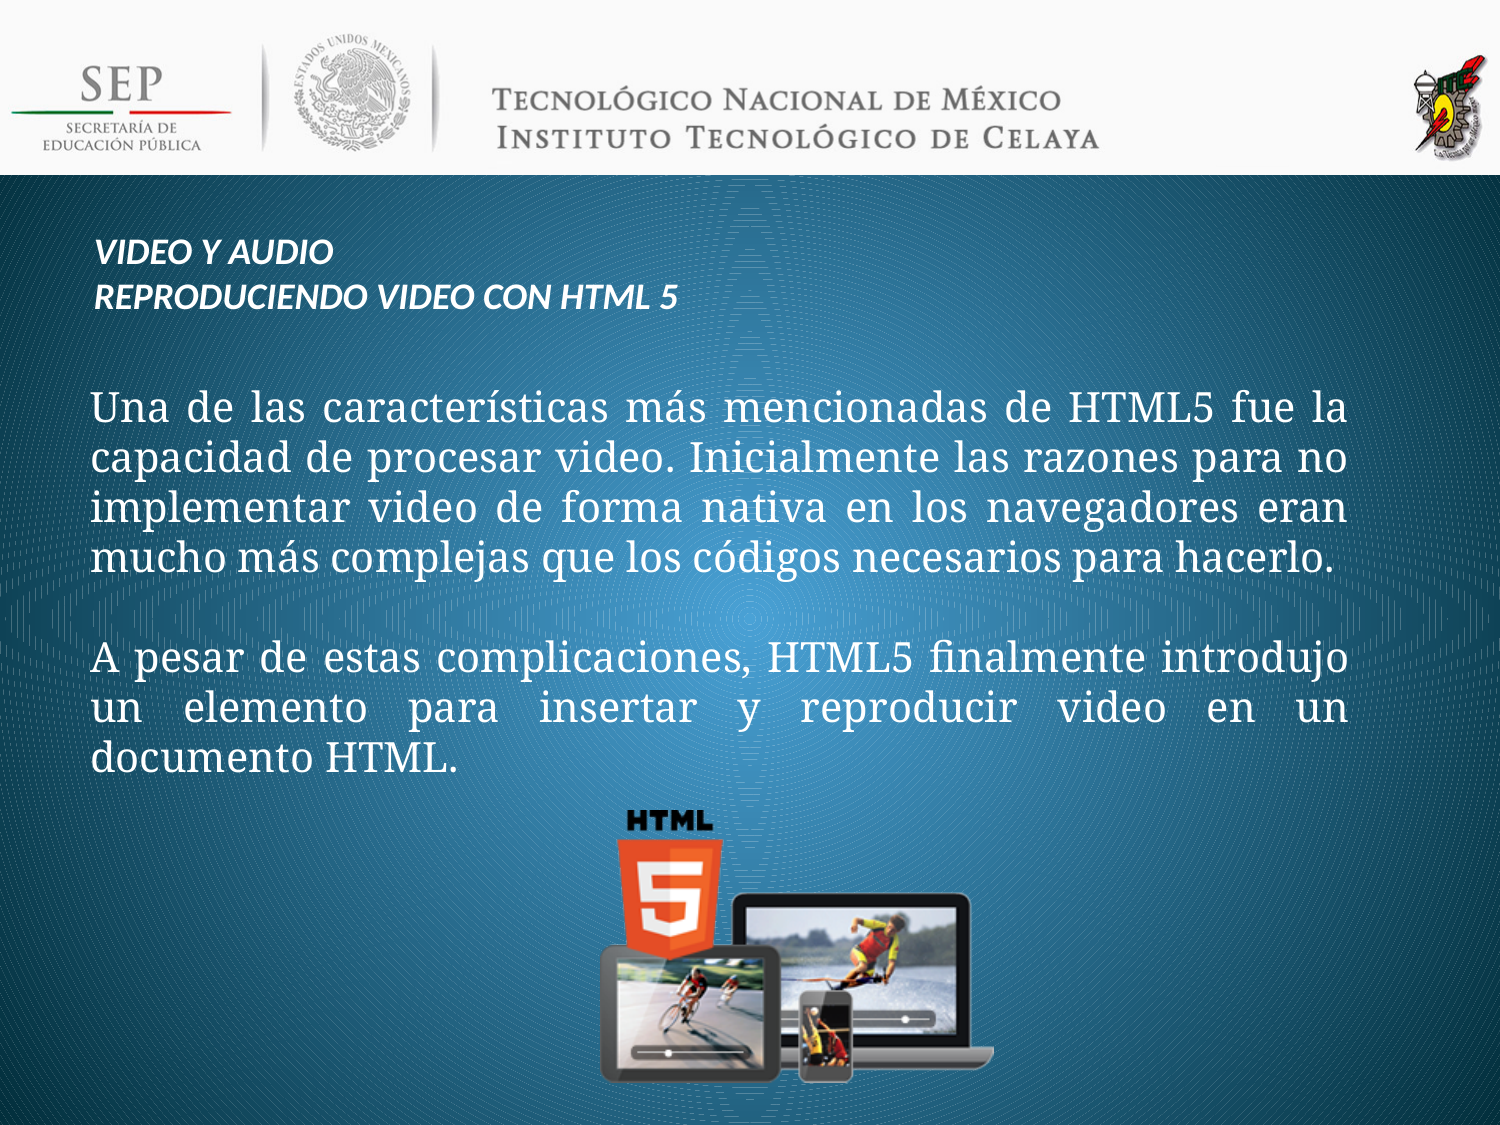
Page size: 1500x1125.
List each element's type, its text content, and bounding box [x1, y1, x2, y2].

text_box VIDEO Y AUDIO REPRODUCIENDO VIDEO CON HTML 5 [79, 220, 694, 325]
picture [599, 810, 995, 1083]
picture [0, 0, 1500, 175]
text_box Una de las características más mencionadas de HTML5 fue la capacidad de procesar video. Inicialmente las razones para no implementar video de forma nativa en los navegadores eran mucho más complejas que los códigos necesarios para hacerlo. A pesar de estas complicaciones, HTML5 finalmente introdujo un elemento para insertar y reproducir video en un documento HTML. [75, 373, 1365, 789]
